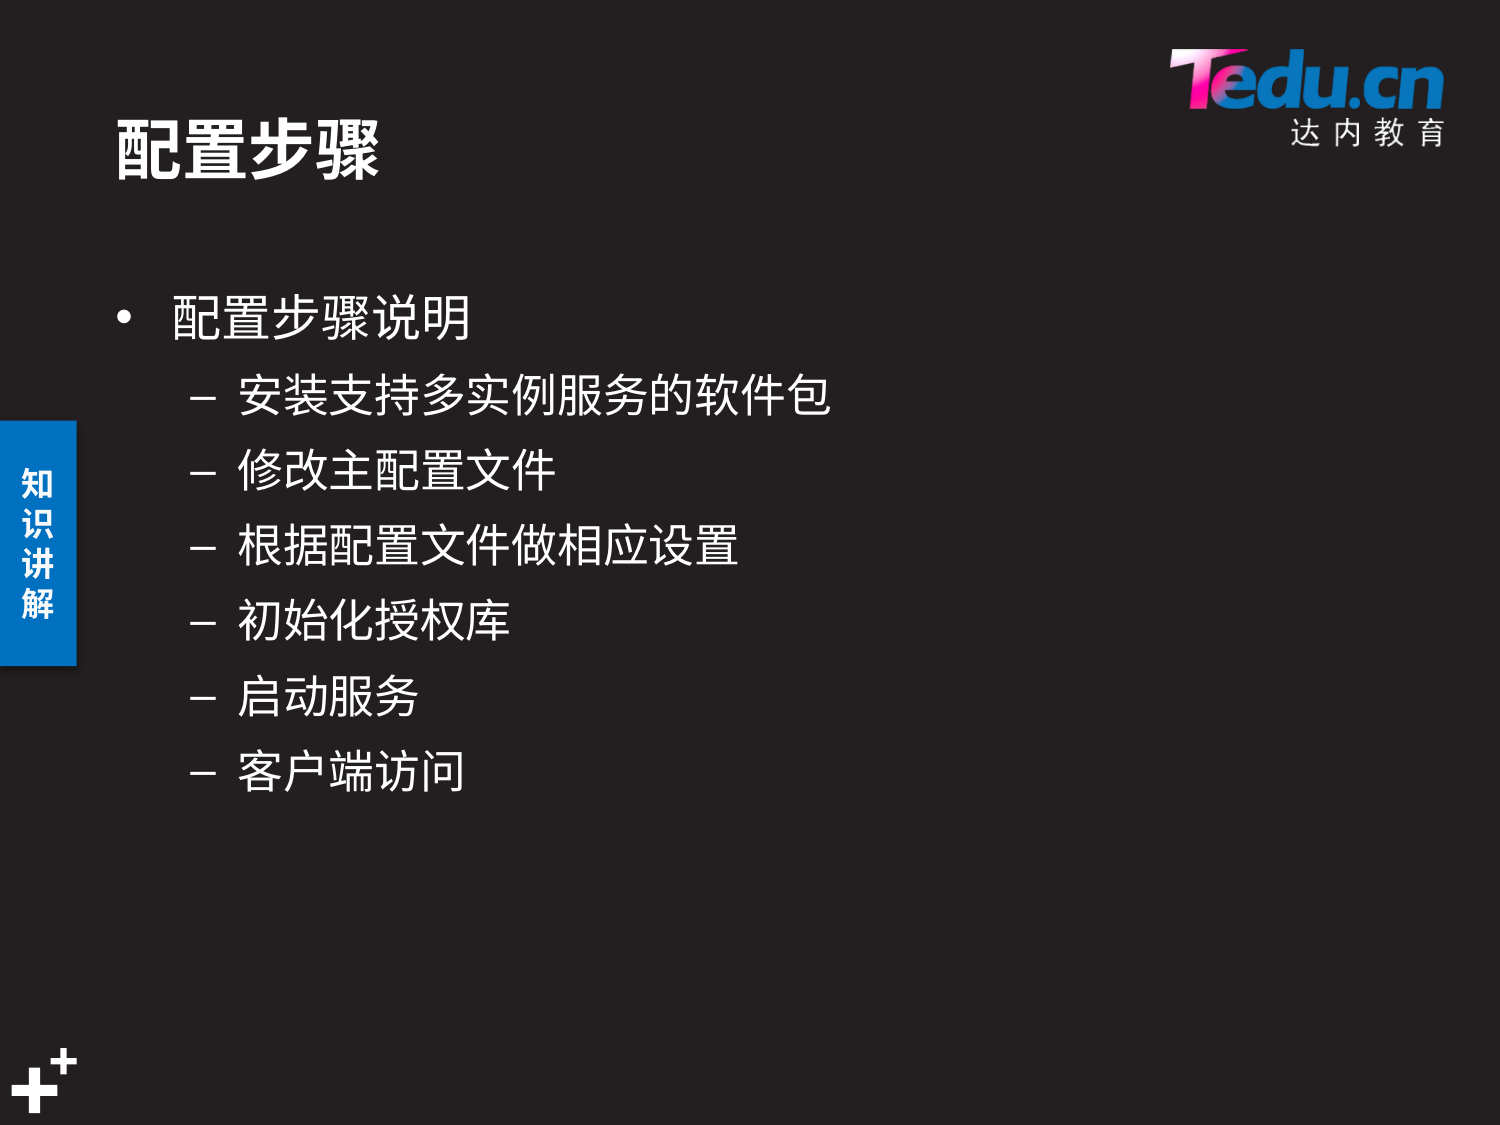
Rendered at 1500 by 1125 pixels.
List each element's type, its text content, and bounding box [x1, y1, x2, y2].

list 配置步骤说明 安装支持多实例服务的软件包 修改主配置文件 根据配置文件做相应设置 初始化授权库 启动服务 客户端访问 [100, 267, 1349, 822]
title 配置步骤 [100, 89, 1211, 207]
picture [1157, 35, 1459, 162]
